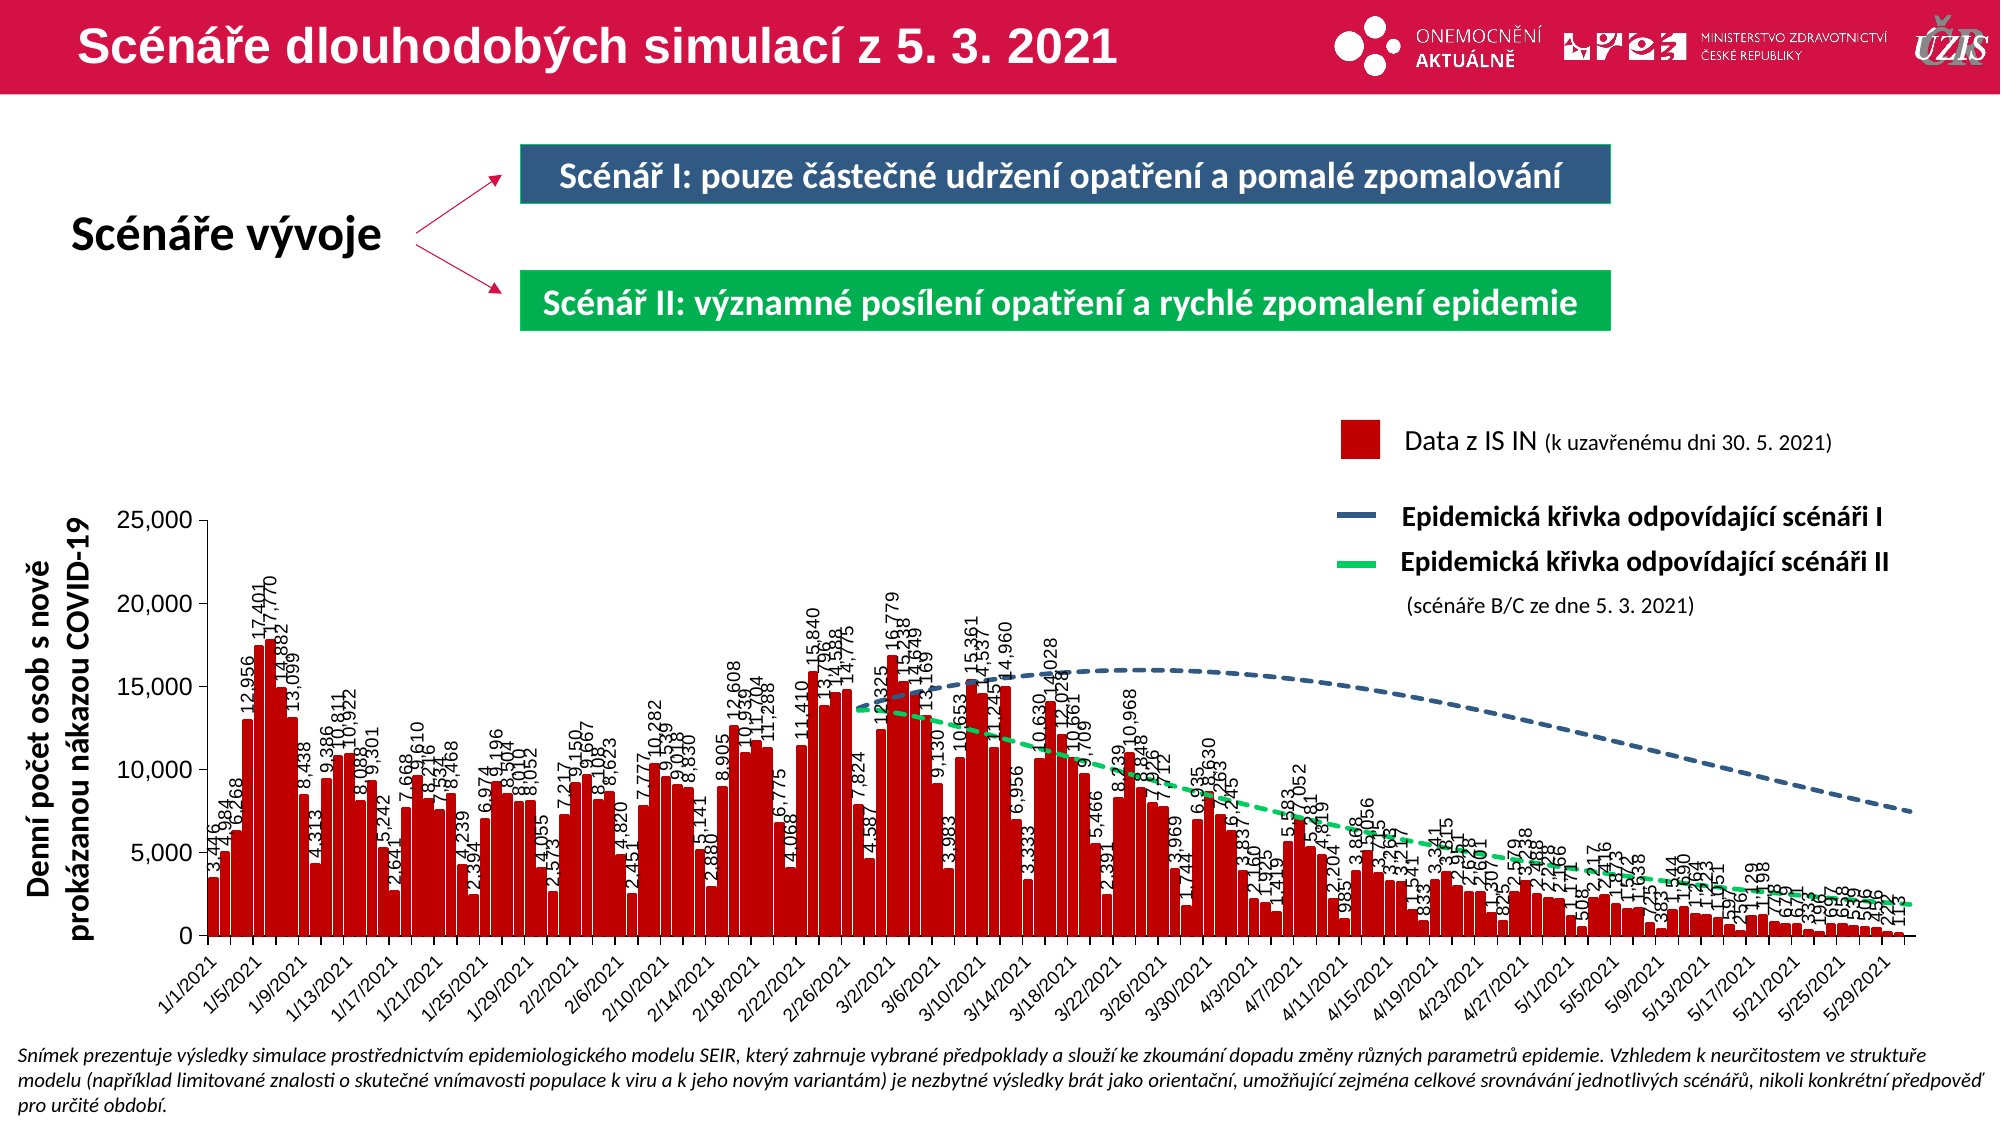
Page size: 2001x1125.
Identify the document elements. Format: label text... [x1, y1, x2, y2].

text_box Scénáře vývoje [33, 193, 398, 269]
text_box Data z IS IN (k uzavřenému dni 30. 5. 2021) [1389, 413, 1900, 460]
picture [1915, 15, 1989, 66]
text_box Scénář II: významné posílení opatření a rychlé zpomalení epidemie [520, 270, 1611, 331]
text_box Snímek prezentuje výsledky simulace prostřednictvím epidemiologického modelu SEIR, který zahrnuje vybrané předpoklady a slouží ke zkoumání dopadu změny různých parametrů epidemie. Vzhledem k neurčitostem ve struktuře modelu (například limitované znalosti o skutečné vnímavosti populace k viru a k jeho novým variantám) je nezbytné výsledky brát jako orientační, umožňující zejména celkové srovnávání jednotlivých scénářů, nikoli konkrétní předpověď pro určité období. [3, 1034, 2000, 1124]
text_box Scénář I: pouze částečné udržení opatření a pomalé zpomalování [520, 144, 1611, 204]
text_box [1340, 419, 1381, 460]
text_box Denní počet osob s nově prokázanou nákazou COVID-19 [7, 486, 91, 974]
chart [91, 460, 1954, 1043]
title Scénáře dlouhodobých simulací z 5. 3. 2021 [62, 0, 1277, 95]
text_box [416, 244, 502, 294]
picture [1334, 16, 1542, 76]
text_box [416, 174, 502, 234]
picture [1563, 31, 1888, 60]
